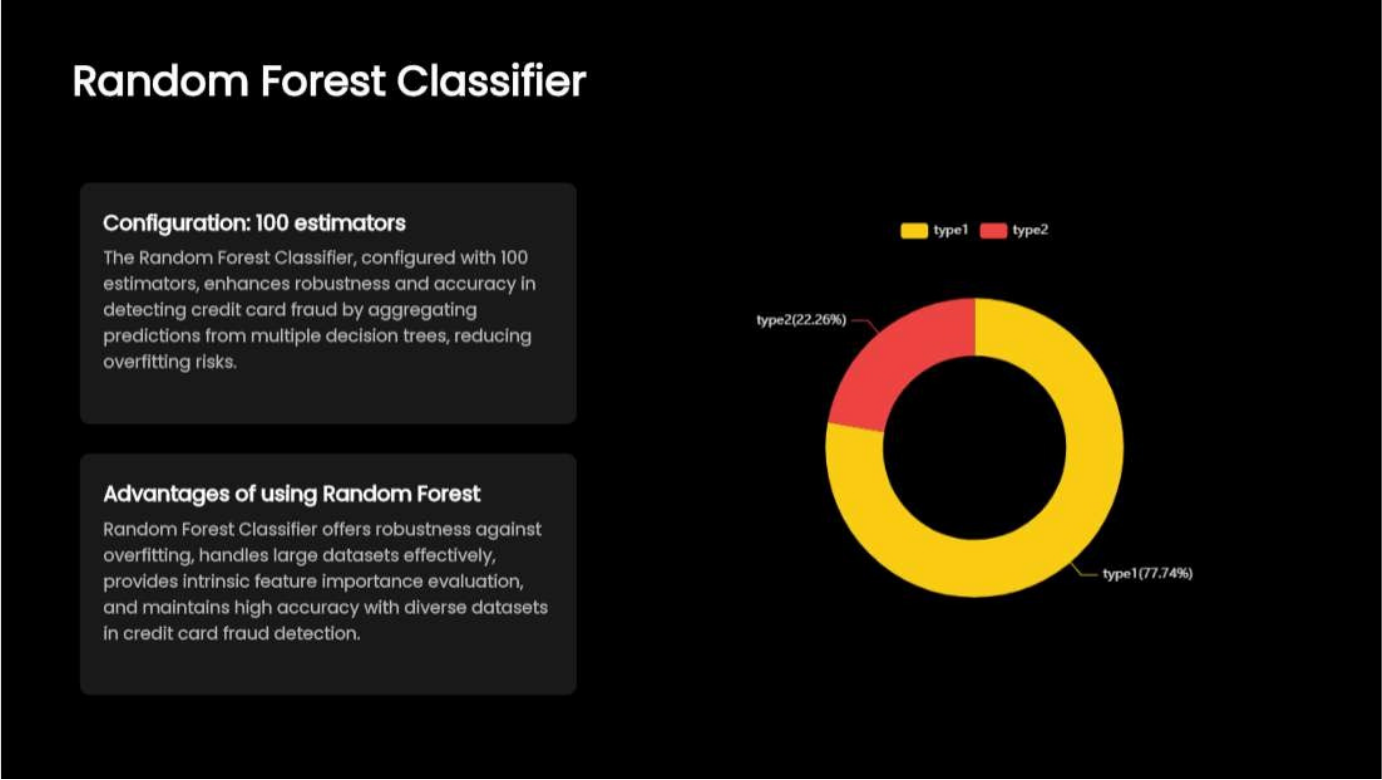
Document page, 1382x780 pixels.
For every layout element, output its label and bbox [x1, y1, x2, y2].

text_box [0, 0, 1382, 779]
